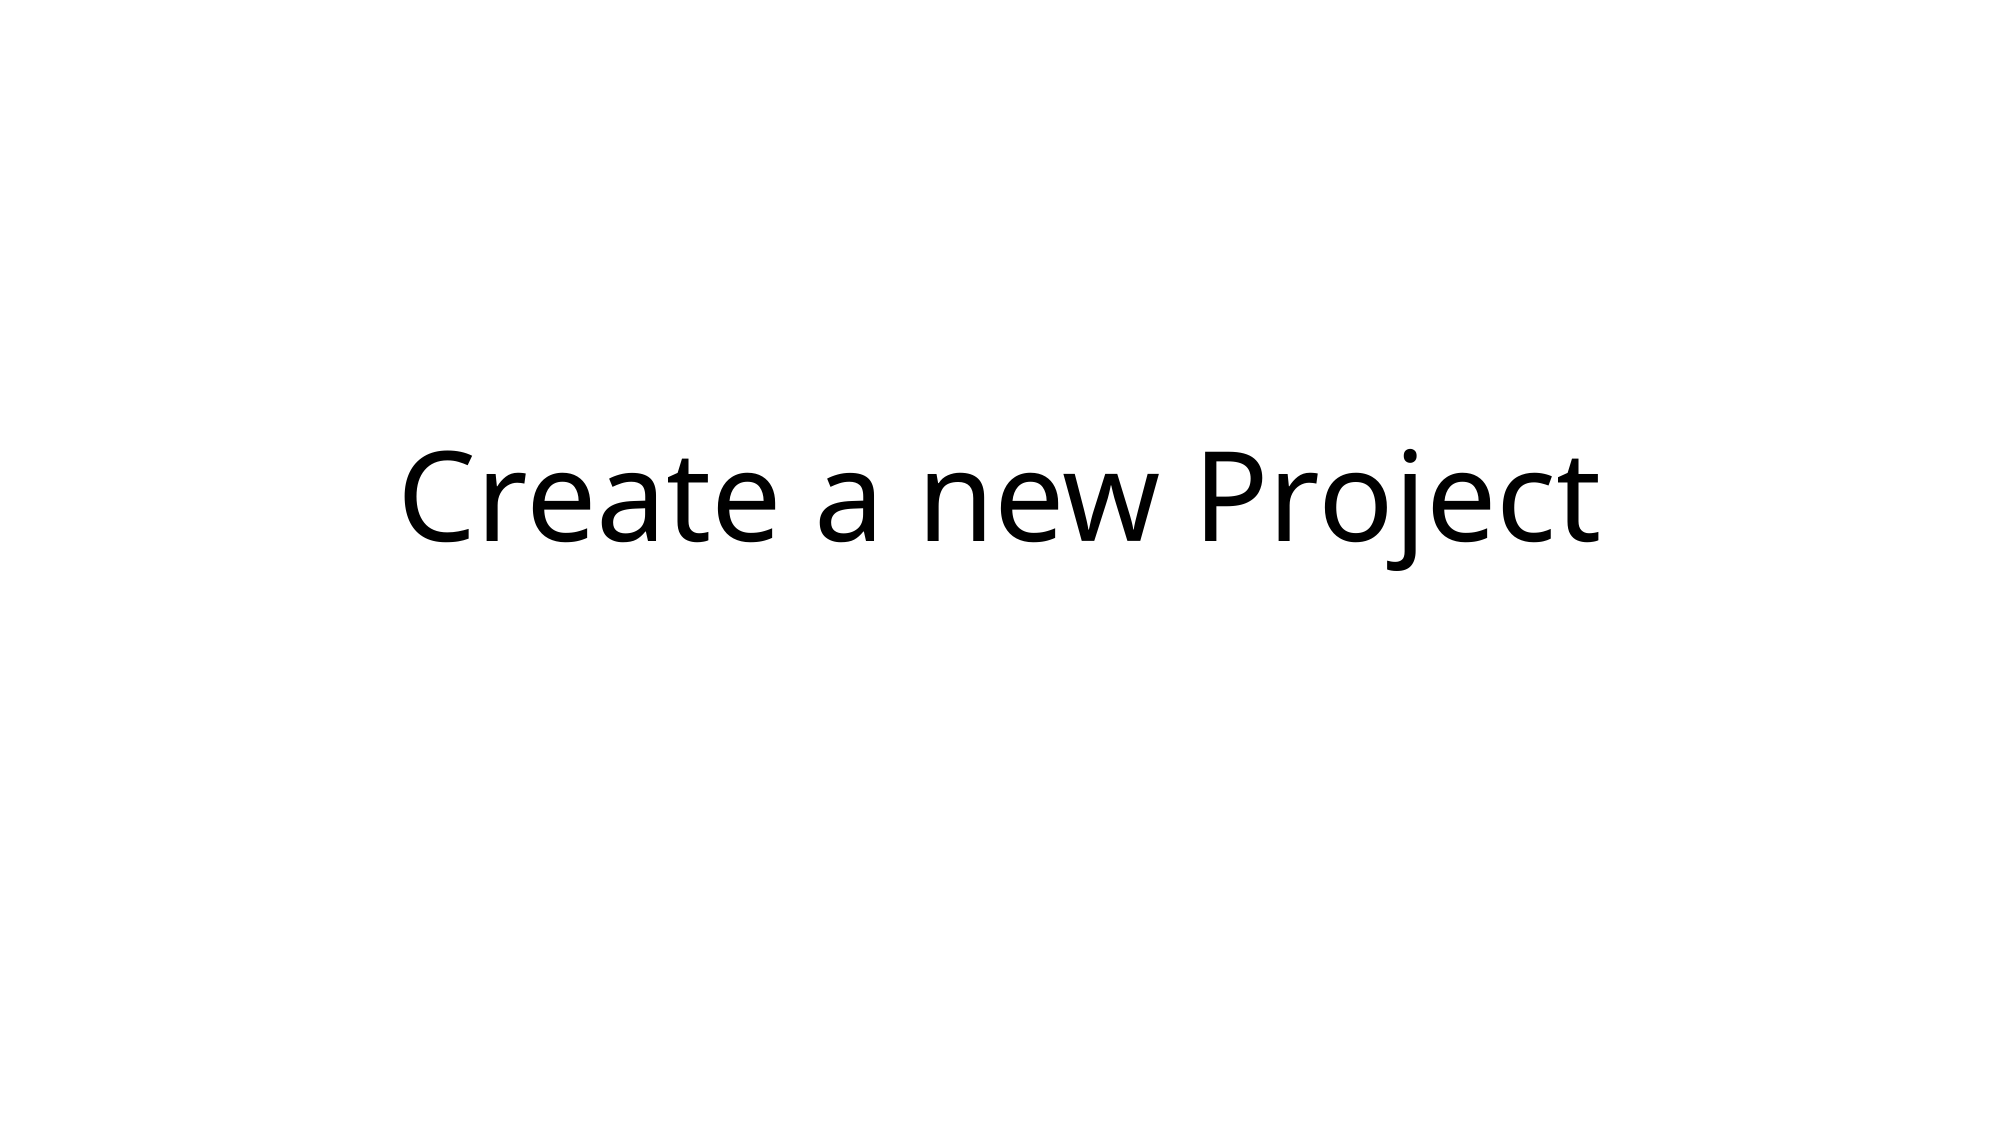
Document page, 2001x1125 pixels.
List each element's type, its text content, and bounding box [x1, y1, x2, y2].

title Create a new Project [249, 184, 1750, 576]
